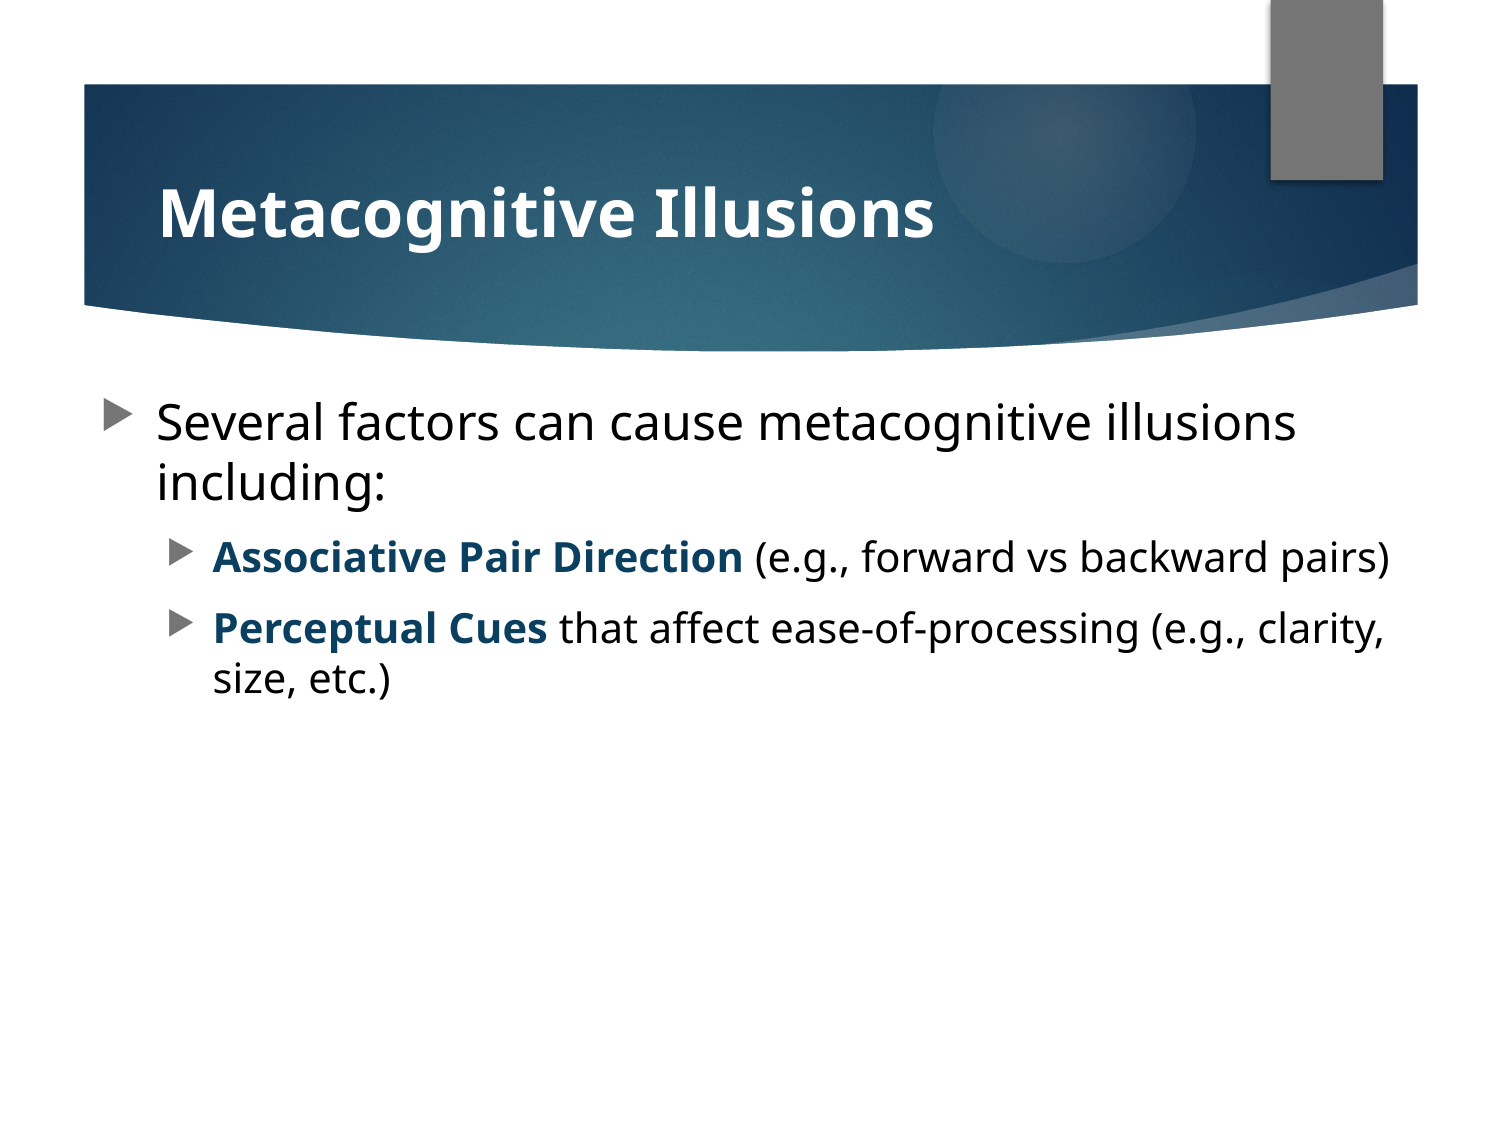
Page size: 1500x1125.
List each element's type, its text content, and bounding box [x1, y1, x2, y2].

title Metacognitive Illusions [142, 152, 1183, 269]
list Several factors can cause metacognitive illusions including: Associative Pair Direction (e.g., forward vs backward pairs) Perceptual Cues that affect ease-of-processing (e.g., clarity, size, etc.) [85, 382, 1458, 1107]
